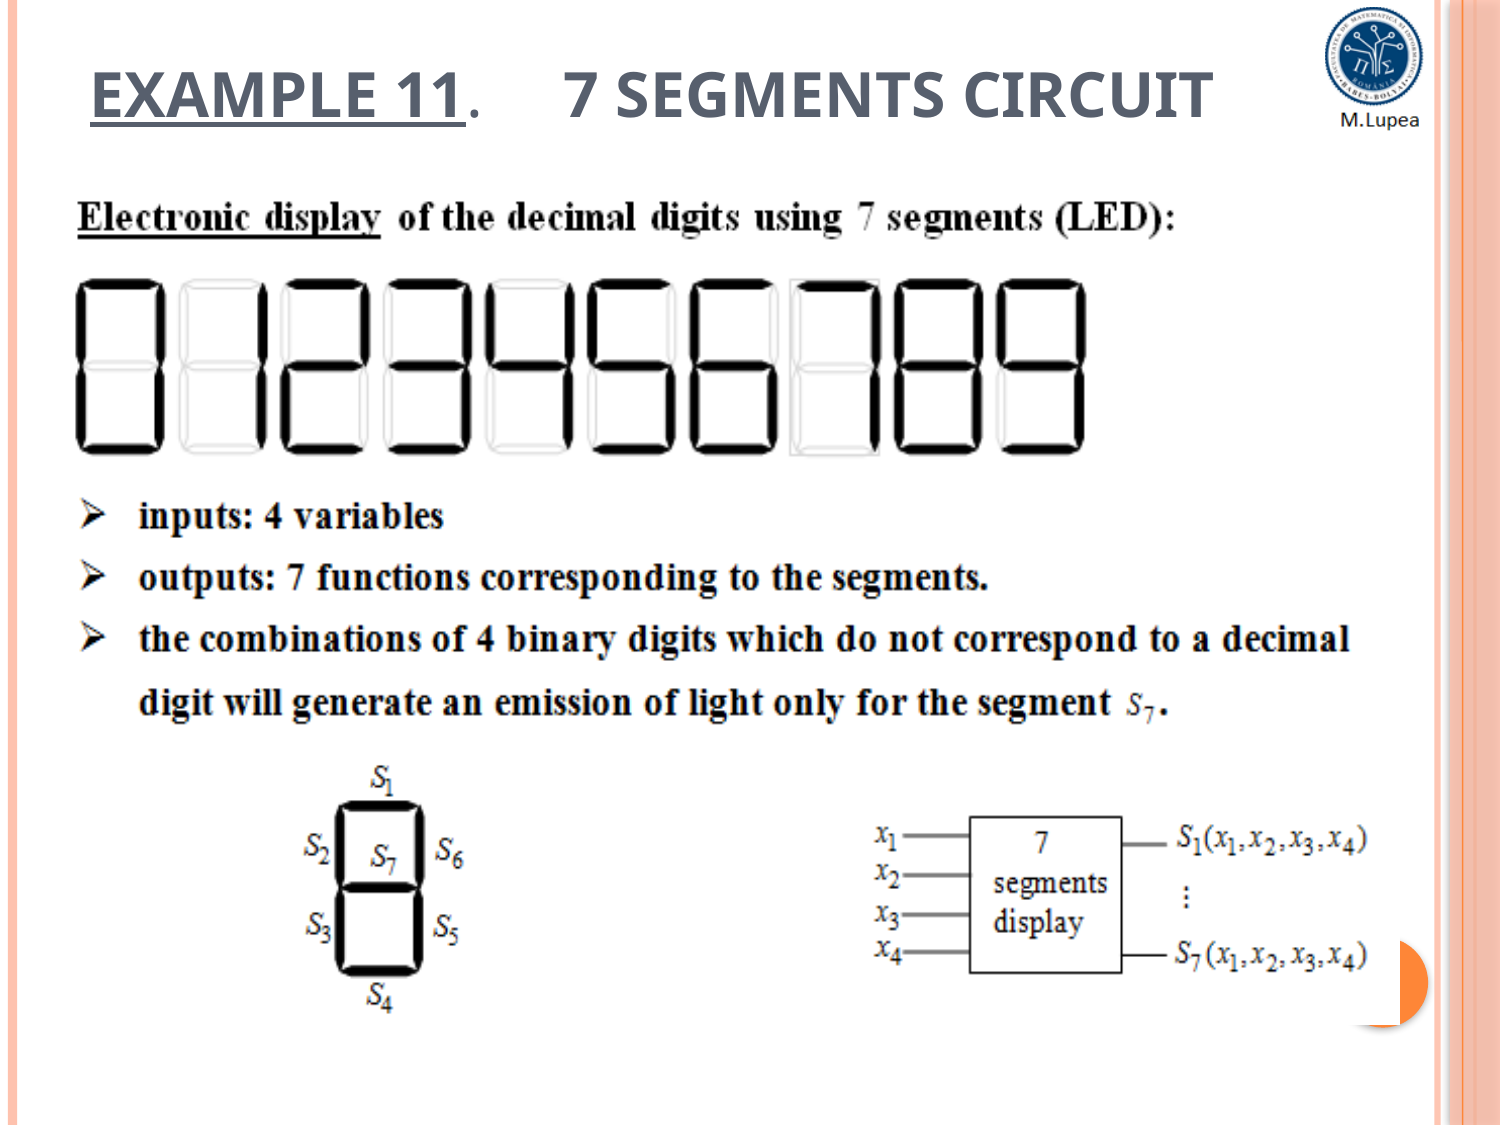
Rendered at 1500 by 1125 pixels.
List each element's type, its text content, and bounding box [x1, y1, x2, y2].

title Example 11. 7 segments Circuit [75, 45, 1300, 138]
picture [1324, 6, 1430, 138]
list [61, 186, 1401, 1026]
